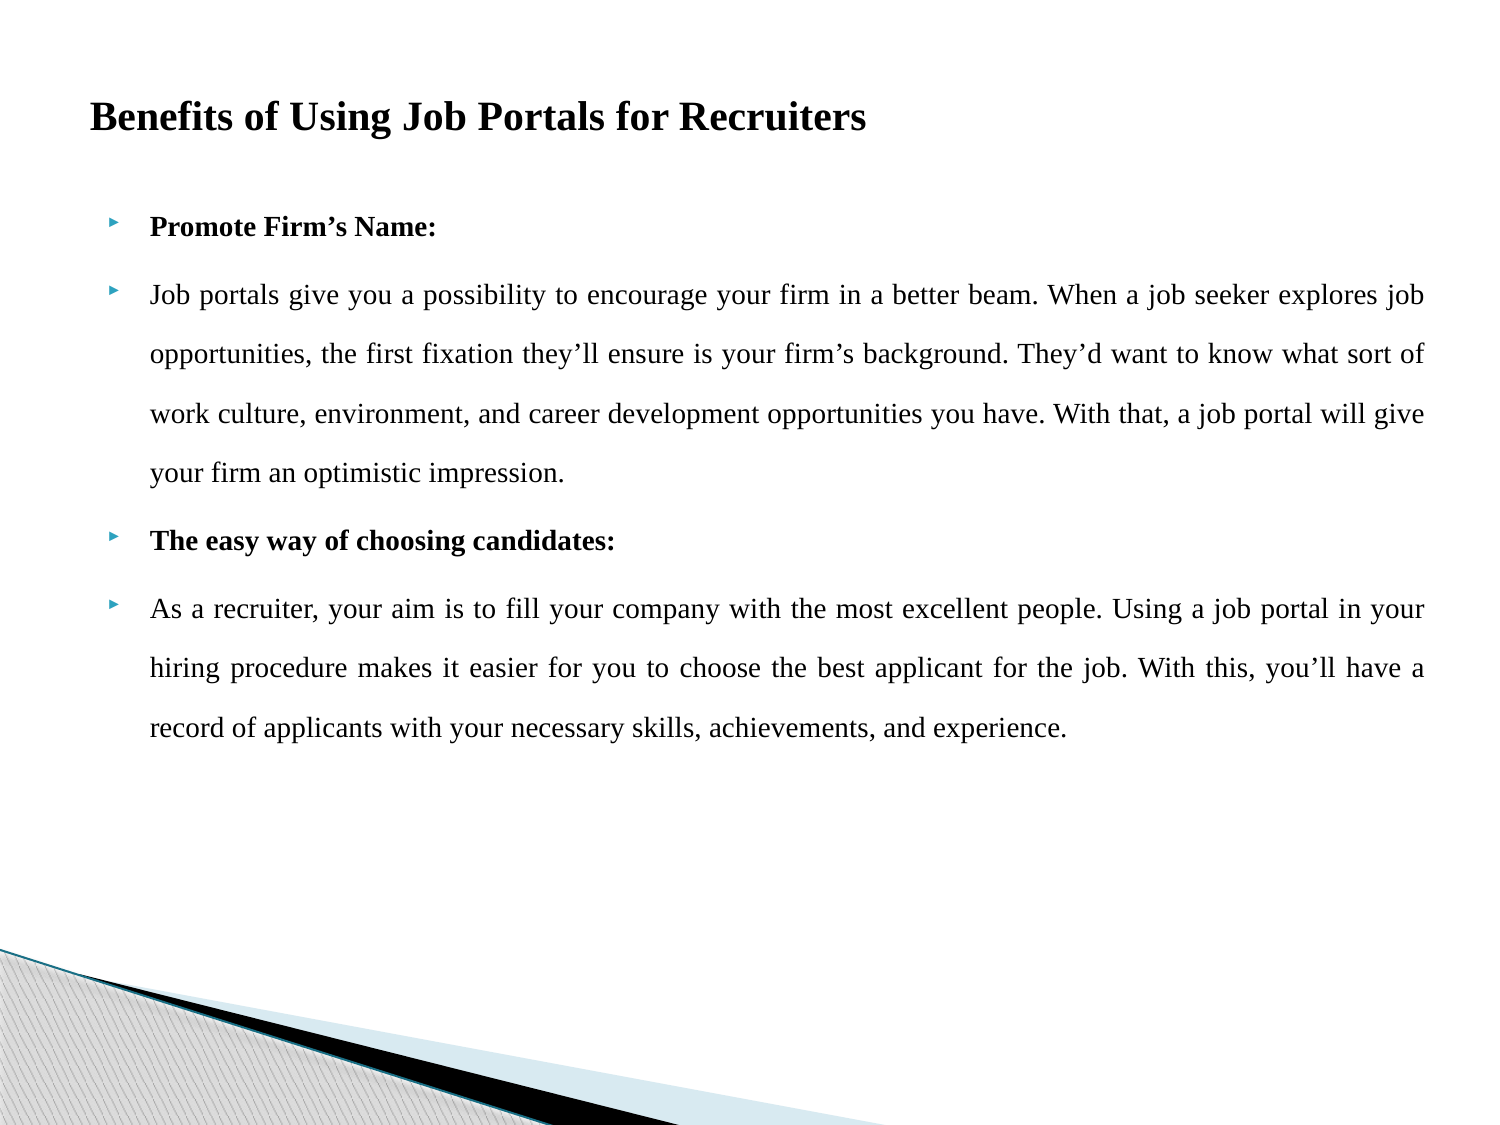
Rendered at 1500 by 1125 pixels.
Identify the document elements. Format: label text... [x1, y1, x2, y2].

title Benefits of Using Job Portals for Recruiters [75, 45, 1425, 233]
list Promote Firm’s Name: Job portals give you a possibility to encourage your firm in a better beam. When a job seeker explores job opportunities, the first fixation they’ll ensure is your firm’s background. They’d want to know what sort of work culture, environment, and career development opportunities you have. With that, a job portal will give your firm an optimistic impression. The easy way of choosing candidates: As a recruiter, your aim is to fill your company with the most excellent people. Using a job portal in your hiring procedure makes it easier for you to choose the best applicant for the job. With this, you’ll have a record of applicants with your necessary skills, achievements, and experience. [75, 175, 1442, 986]
